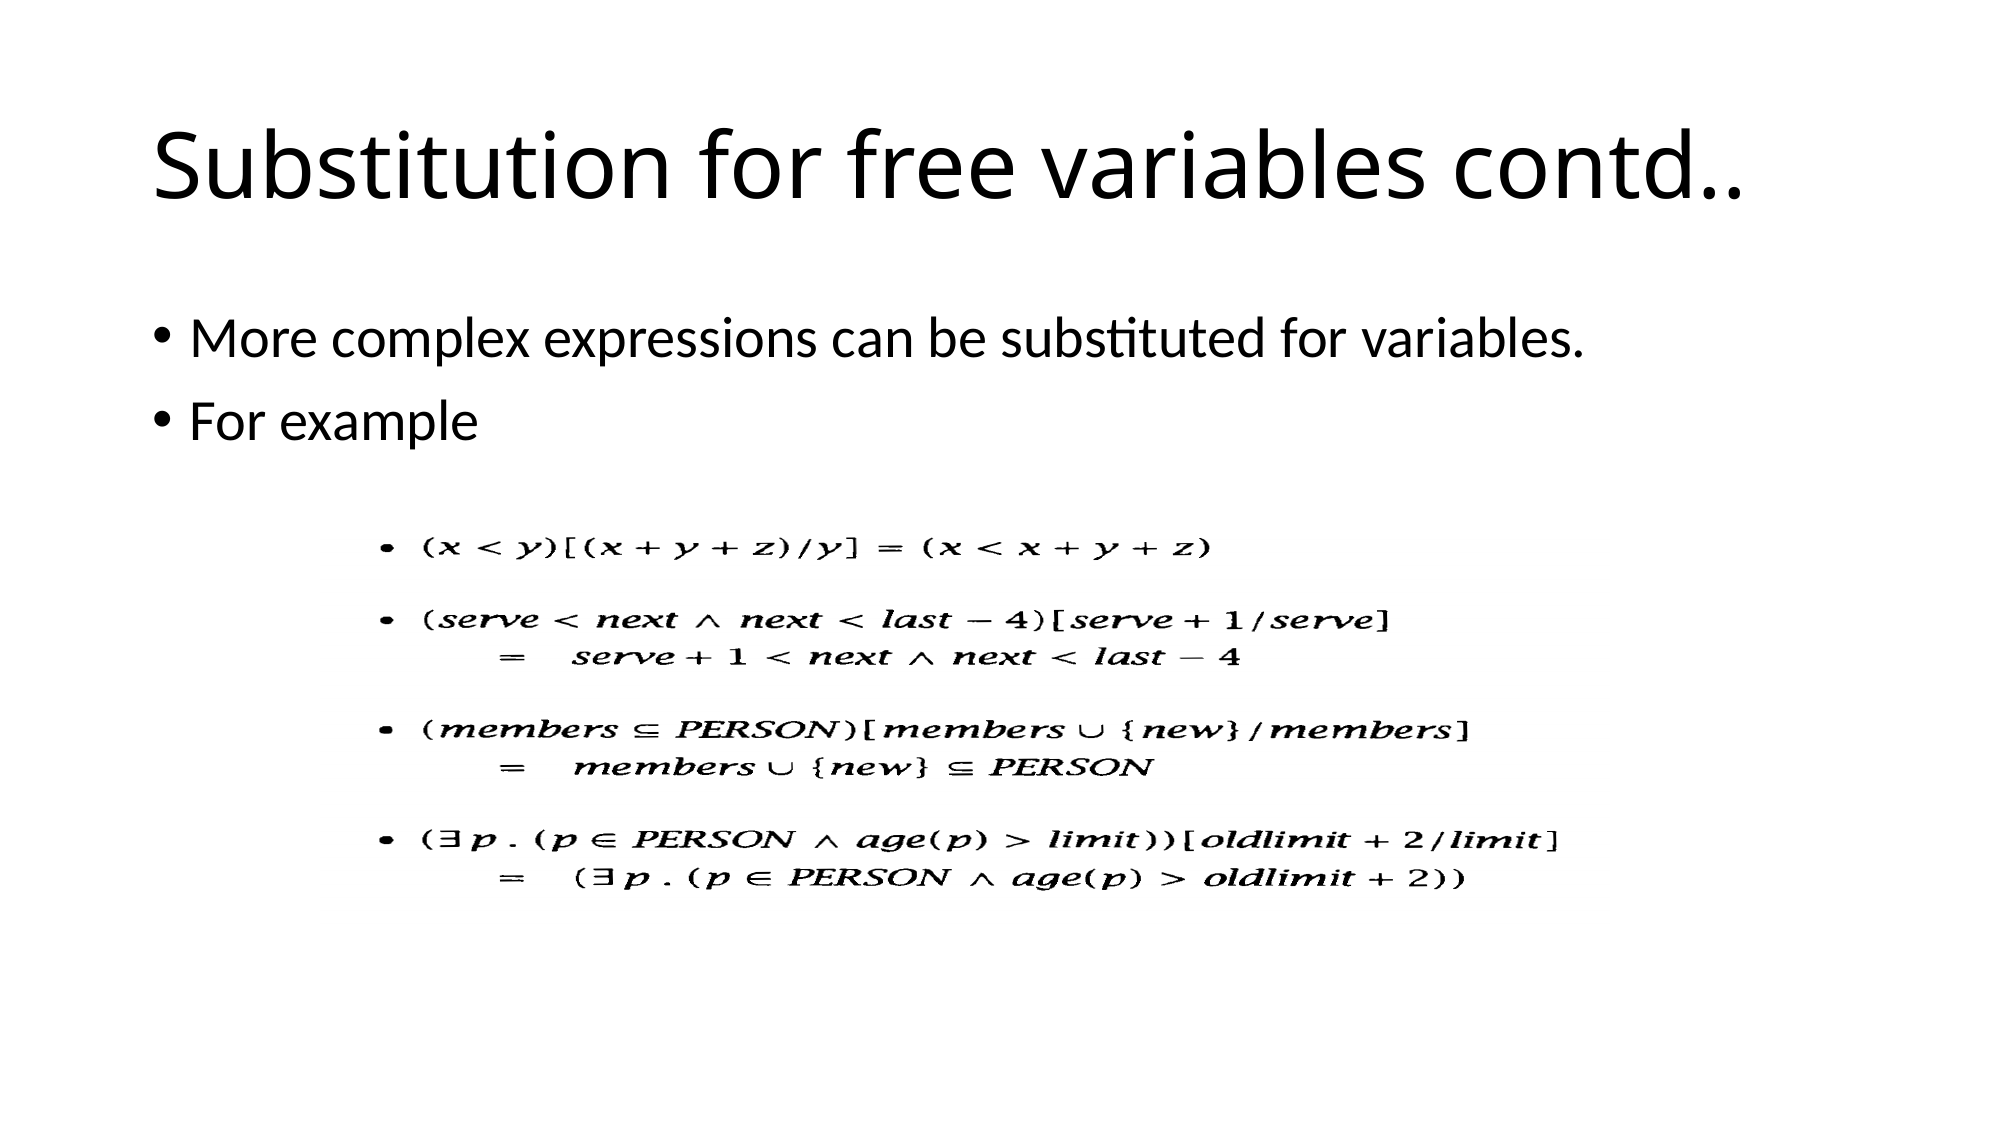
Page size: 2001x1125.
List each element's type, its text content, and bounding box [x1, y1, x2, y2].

text_box More complex expressions can be substituted for variables. For example [137, 299, 1863, 1014]
picture [319, 526, 1610, 925]
text_box Substitution for free variables contd.. [137, 59, 1863, 278]
